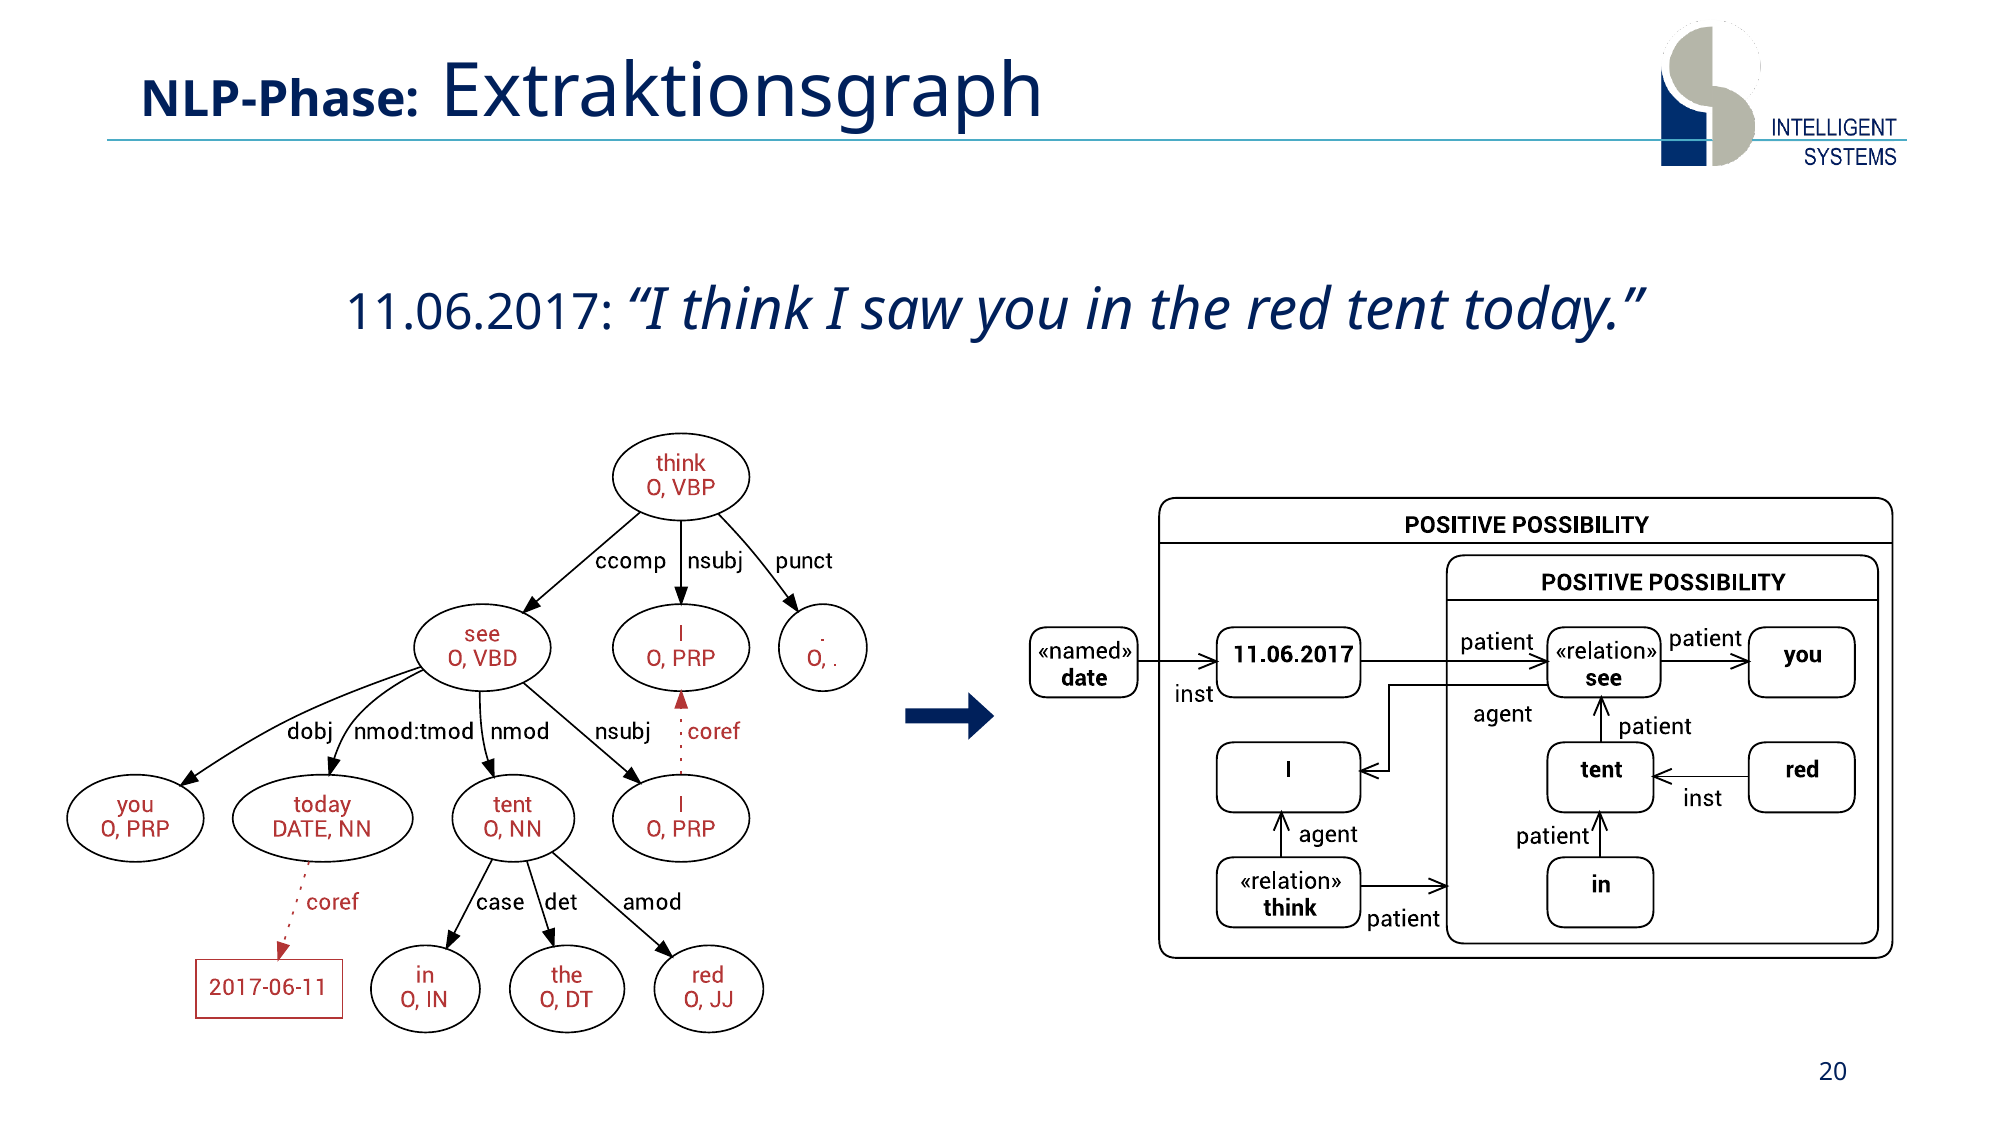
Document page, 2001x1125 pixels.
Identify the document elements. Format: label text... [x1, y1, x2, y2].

text_box 11.06.2017: “I think I saw you in the red tent today.” [125, 228, 1863, 349]
picture [54, 420, 873, 1035]
title NLP-Phase: Extraktionsgraph [125, 31, 1863, 141]
text_box [904, 690, 996, 742]
picture [1661, 19, 1903, 139]
picture [1661, 141, 1903, 172]
picture [1011, 479, 1916, 983]
slide_number 20 [1412, 1042, 1863, 1103]
